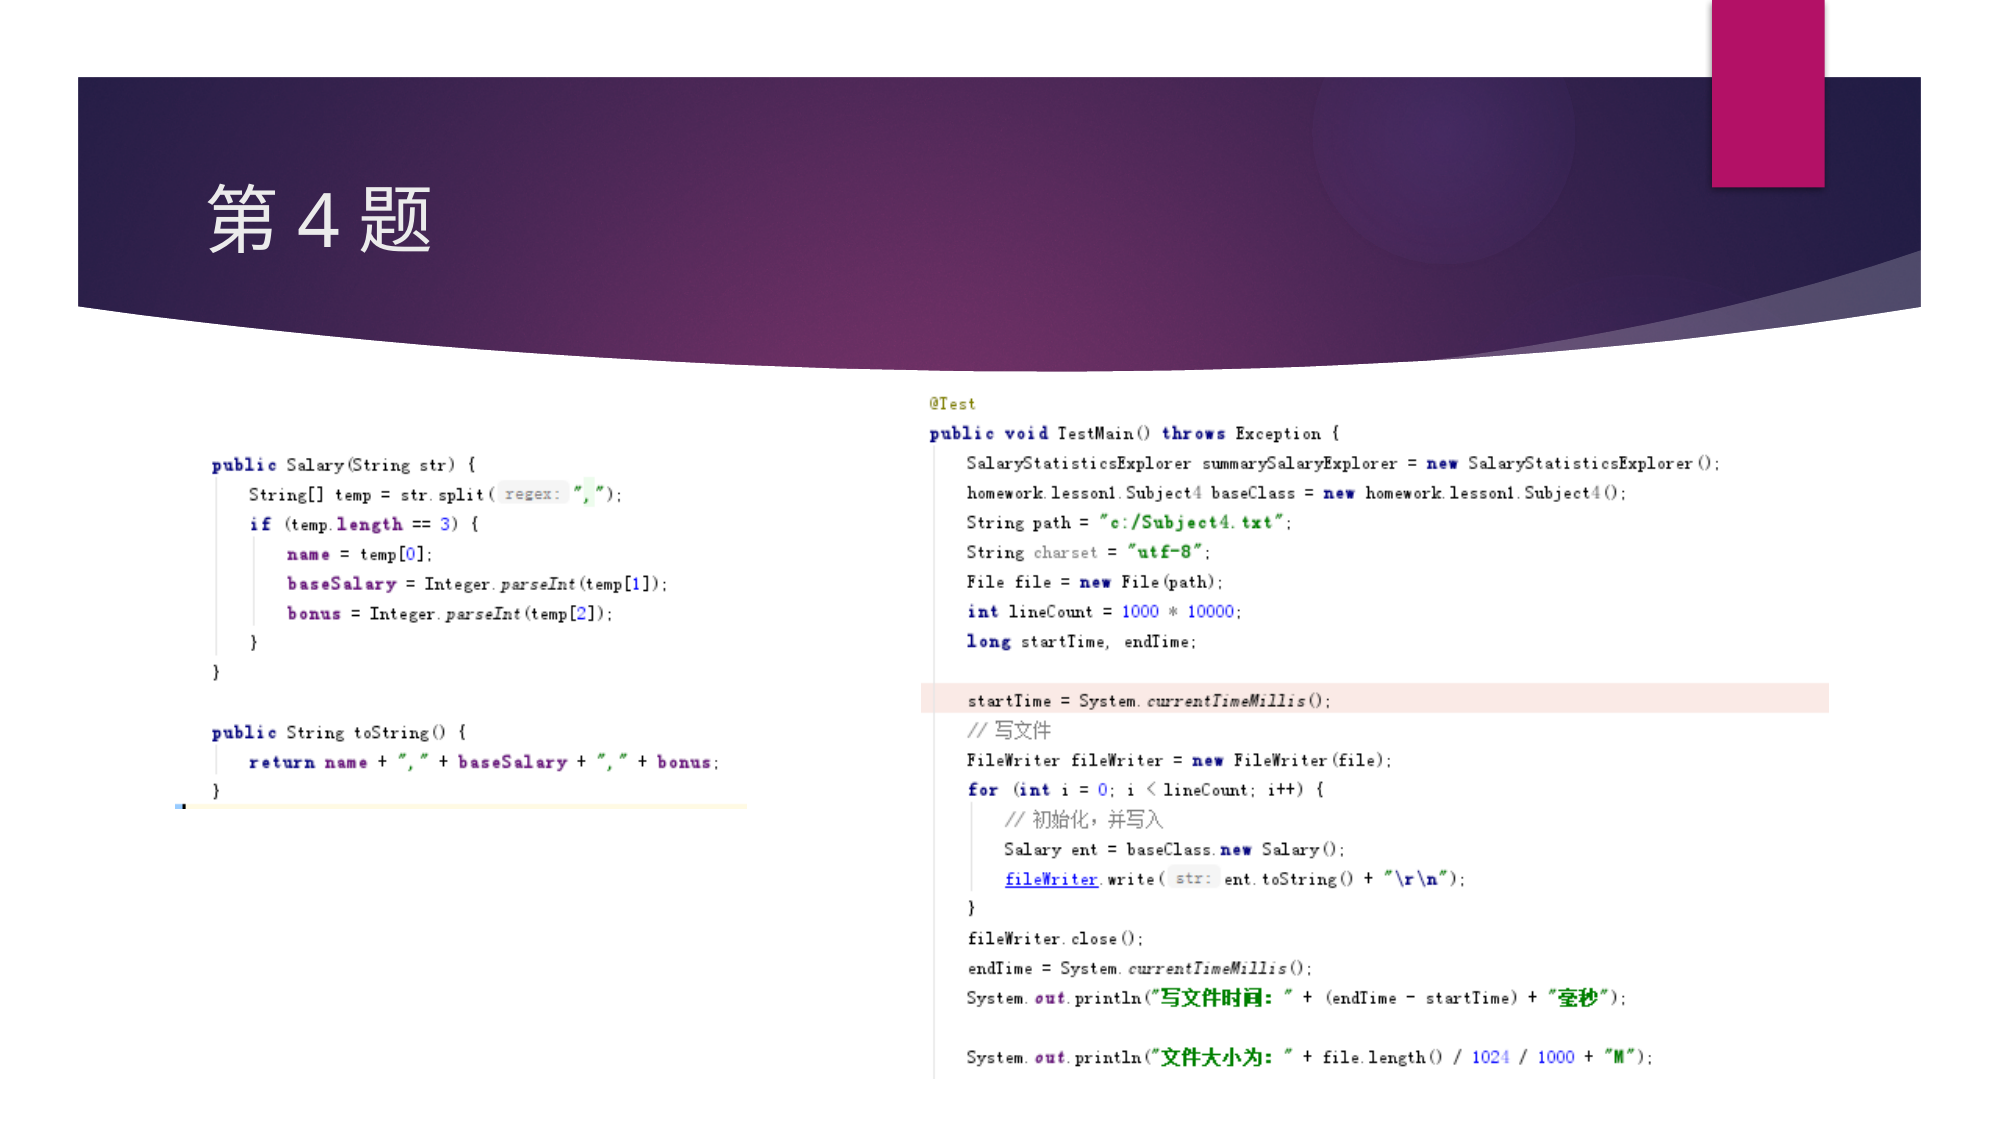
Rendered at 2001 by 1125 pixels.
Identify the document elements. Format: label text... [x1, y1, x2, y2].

picture [920, 380, 1829, 1080]
picture [175, 420, 747, 809]
title 第4题 [189, 159, 1627, 276]
